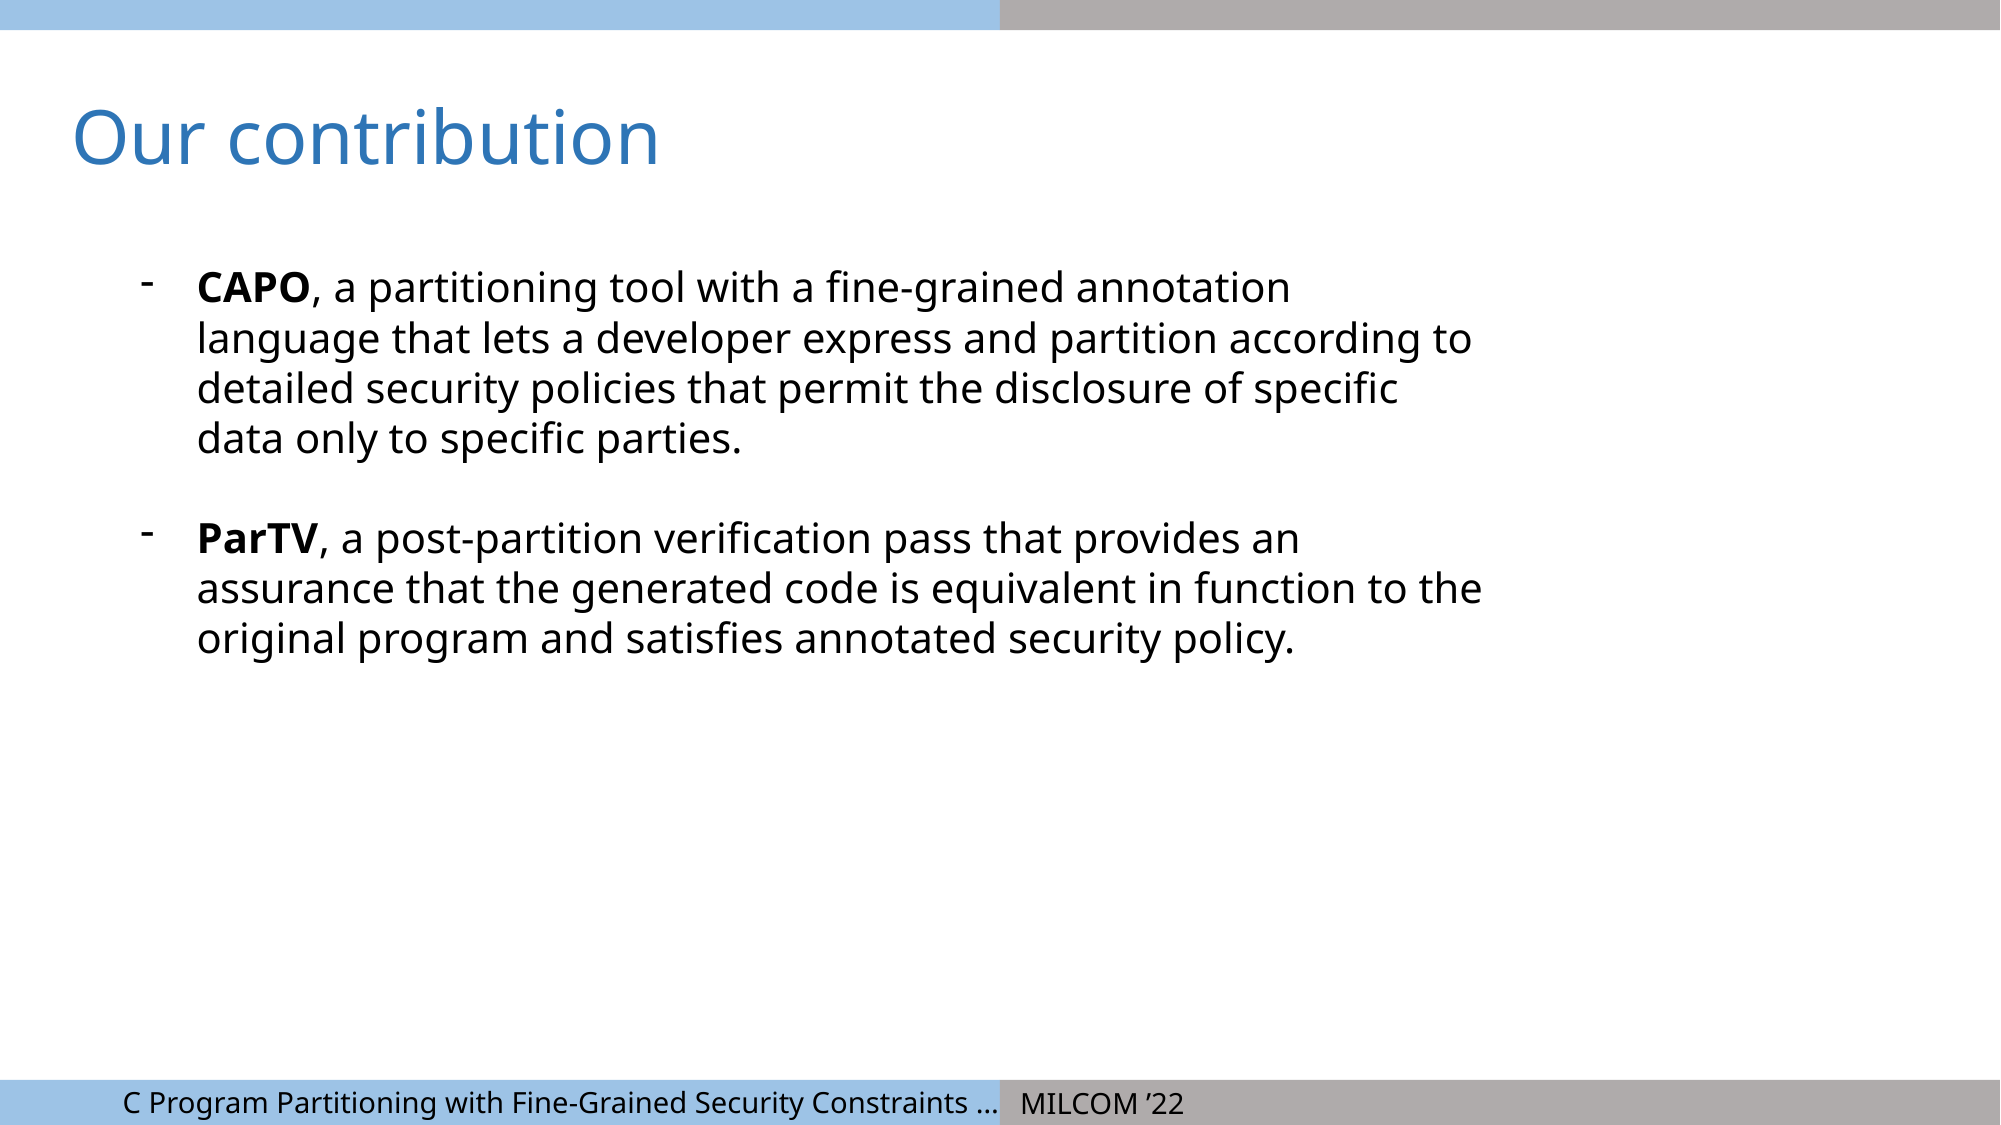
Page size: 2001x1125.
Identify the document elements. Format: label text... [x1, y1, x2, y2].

text_box [1200, 1079, 2000, 1125]
text_box [0, 0, 999, 31]
text_box CAPO, a partitioning tool with a fine-grained annotation language that lets a developer express and partition according to detailed security policies that permit the disclosure of specific data only to specific parties. ParTV, a post-partition verification pass that provides an assurance that the generated code is equivalent in function to the original program and satisfies annotated security policy. [125, 253, 1500, 669]
text_box Our contribution [56, 82, 1938, 188]
text_box C Program Partitioning with Fine-Grained Security Constraints … [107, 1077, 1005, 1125]
text_box [999, 0, 2000, 31]
text_box [0, 1079, 107, 1125]
text_box MILCOM ’22 [1005, 1077, 1200, 1125]
